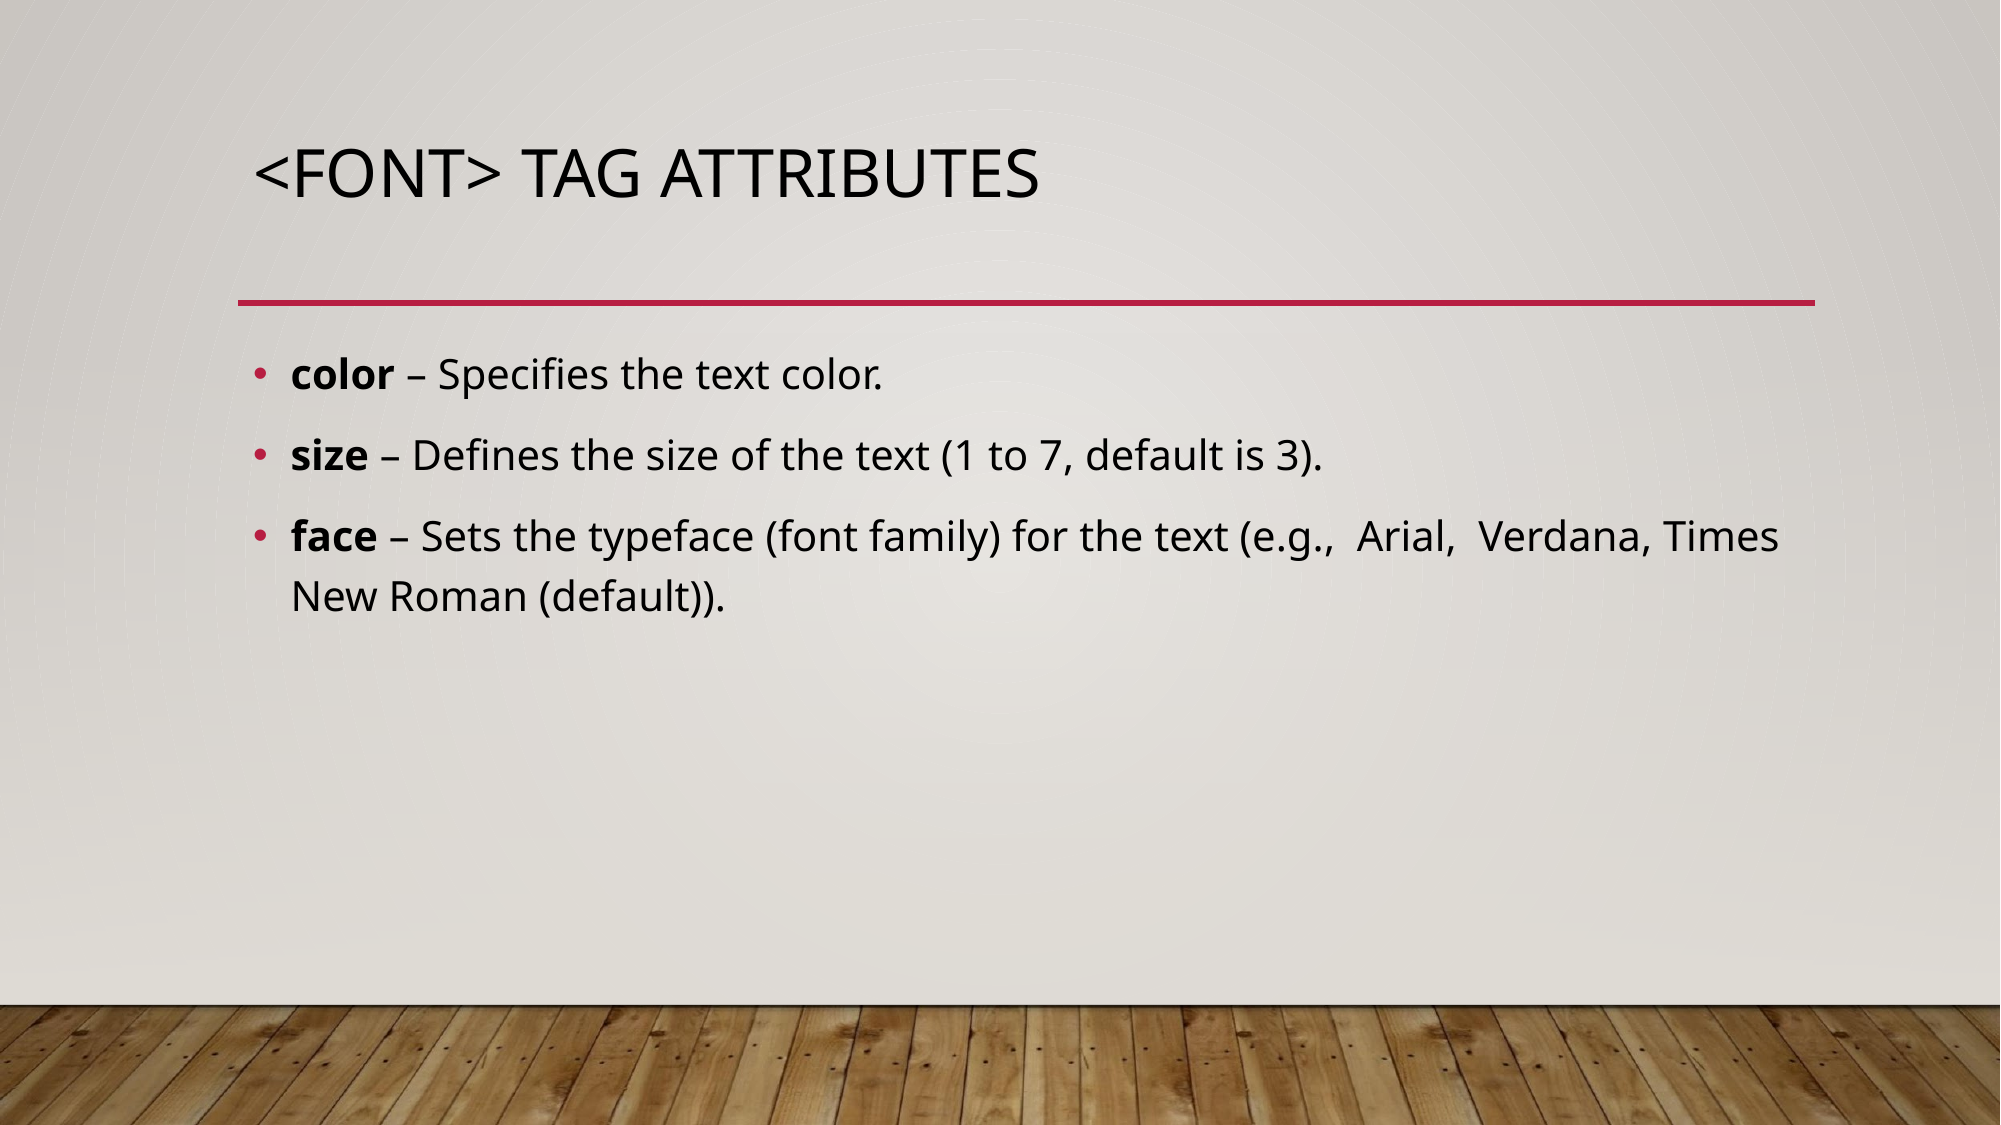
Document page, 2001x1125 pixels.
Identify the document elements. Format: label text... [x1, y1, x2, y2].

title <FONT> TAG ATTRIBUTES [238, 131, 1814, 305]
list color – Specifies the text color. size – Defines the size of the text (1 to 7, default is 3). face – Sets the typeface (font family) for the text (e.g., Arial, Verdana, Times New Roman (default)). [238, 330, 1814, 897]
picture [0, 1005, 2000, 1125]
